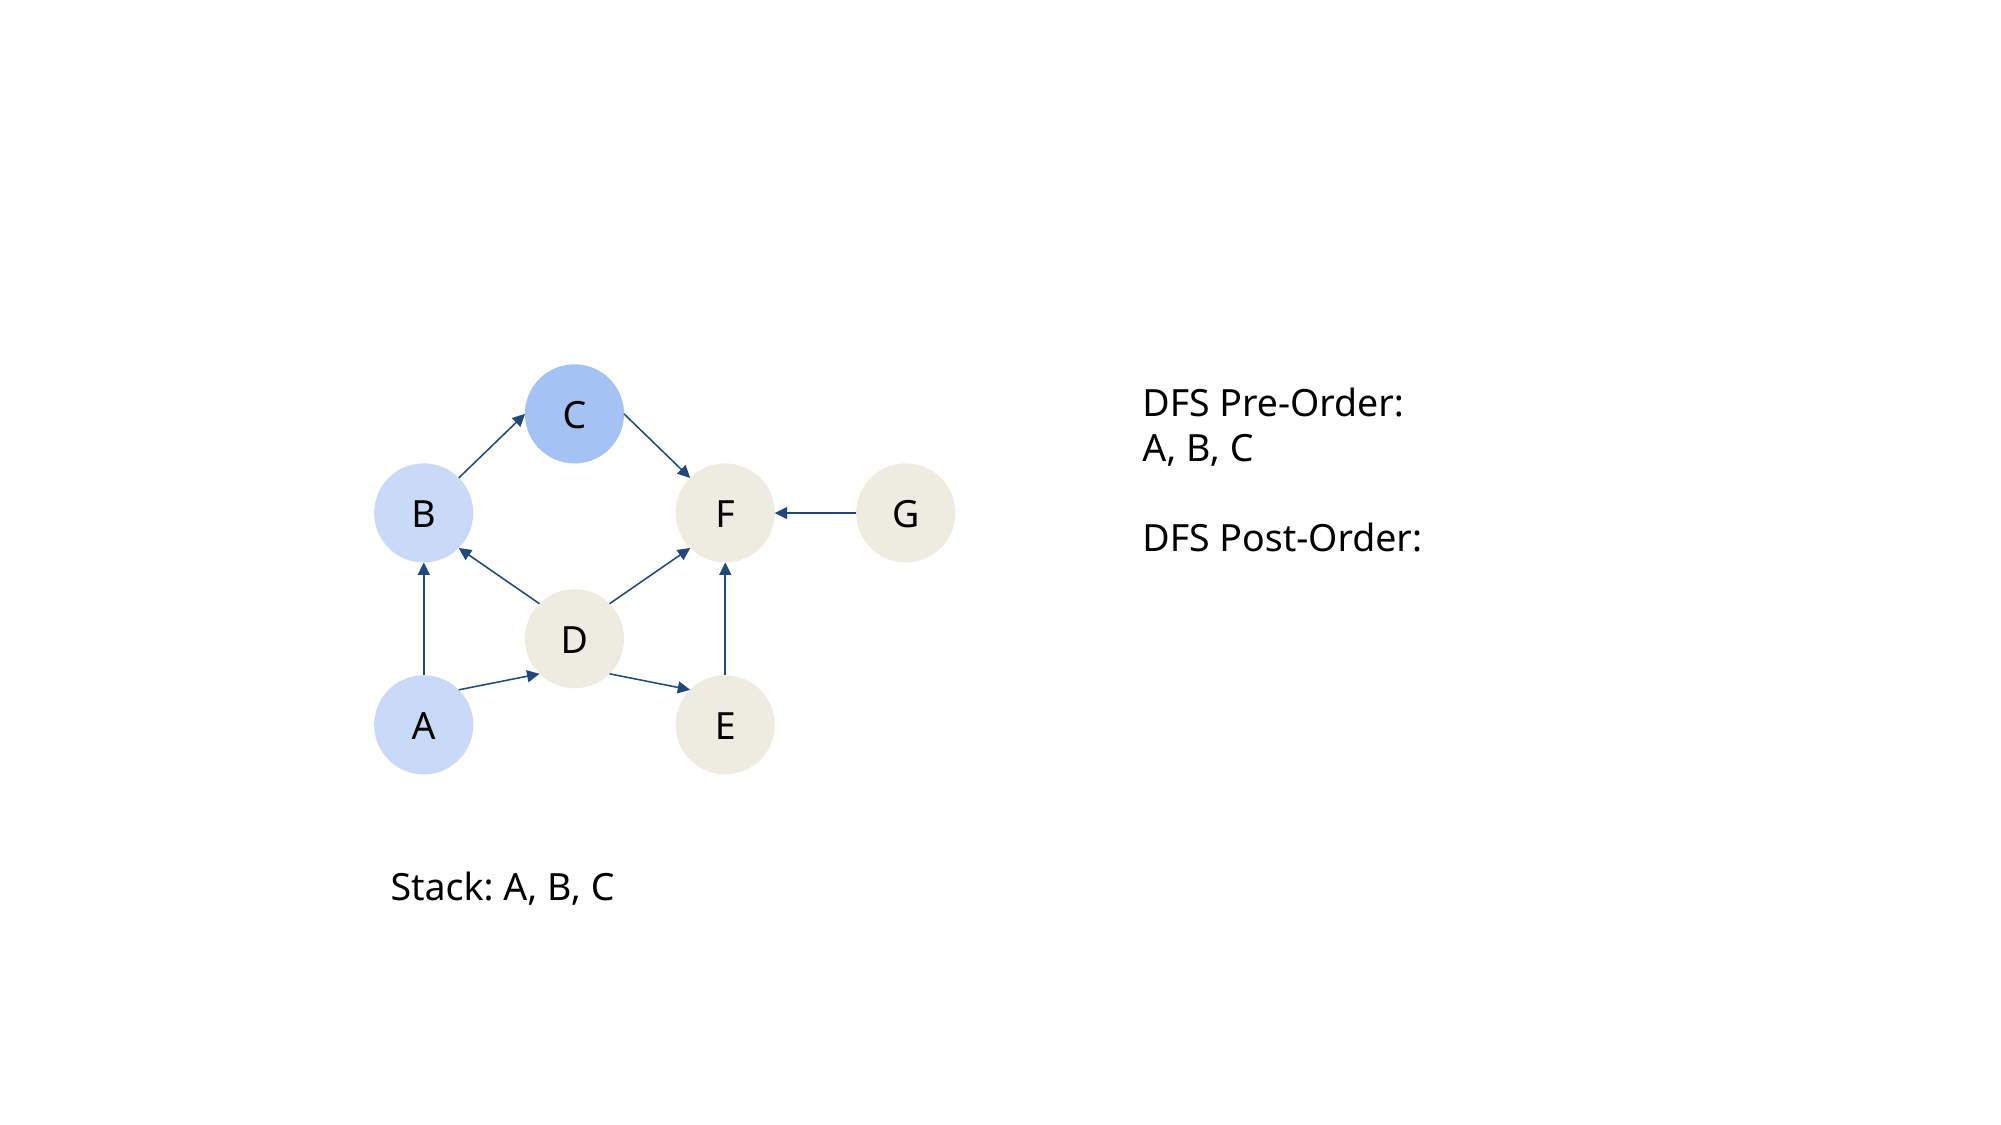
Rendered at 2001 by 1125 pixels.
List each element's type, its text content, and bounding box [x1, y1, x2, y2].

text_box C [524, 364, 624, 464]
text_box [609, 547, 691, 604]
text_box E [675, 675, 775, 775]
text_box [458, 413, 526, 479]
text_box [623, 413, 691, 479]
text_box D [524, 589, 625, 689]
text_box F [675, 463, 775, 563]
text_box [458, 547, 540, 604]
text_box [609, 673, 691, 691]
text_box Stack: A, B, C [375, 848, 1579, 969]
text_box A [374, 675, 474, 775]
text_box DFS Pre-Order: A, B, C DFS Post-Order: [1127, 364, 1492, 575]
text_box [458, 673, 540, 691]
text_box B [374, 463, 474, 563]
text_box G [856, 463, 956, 563]
